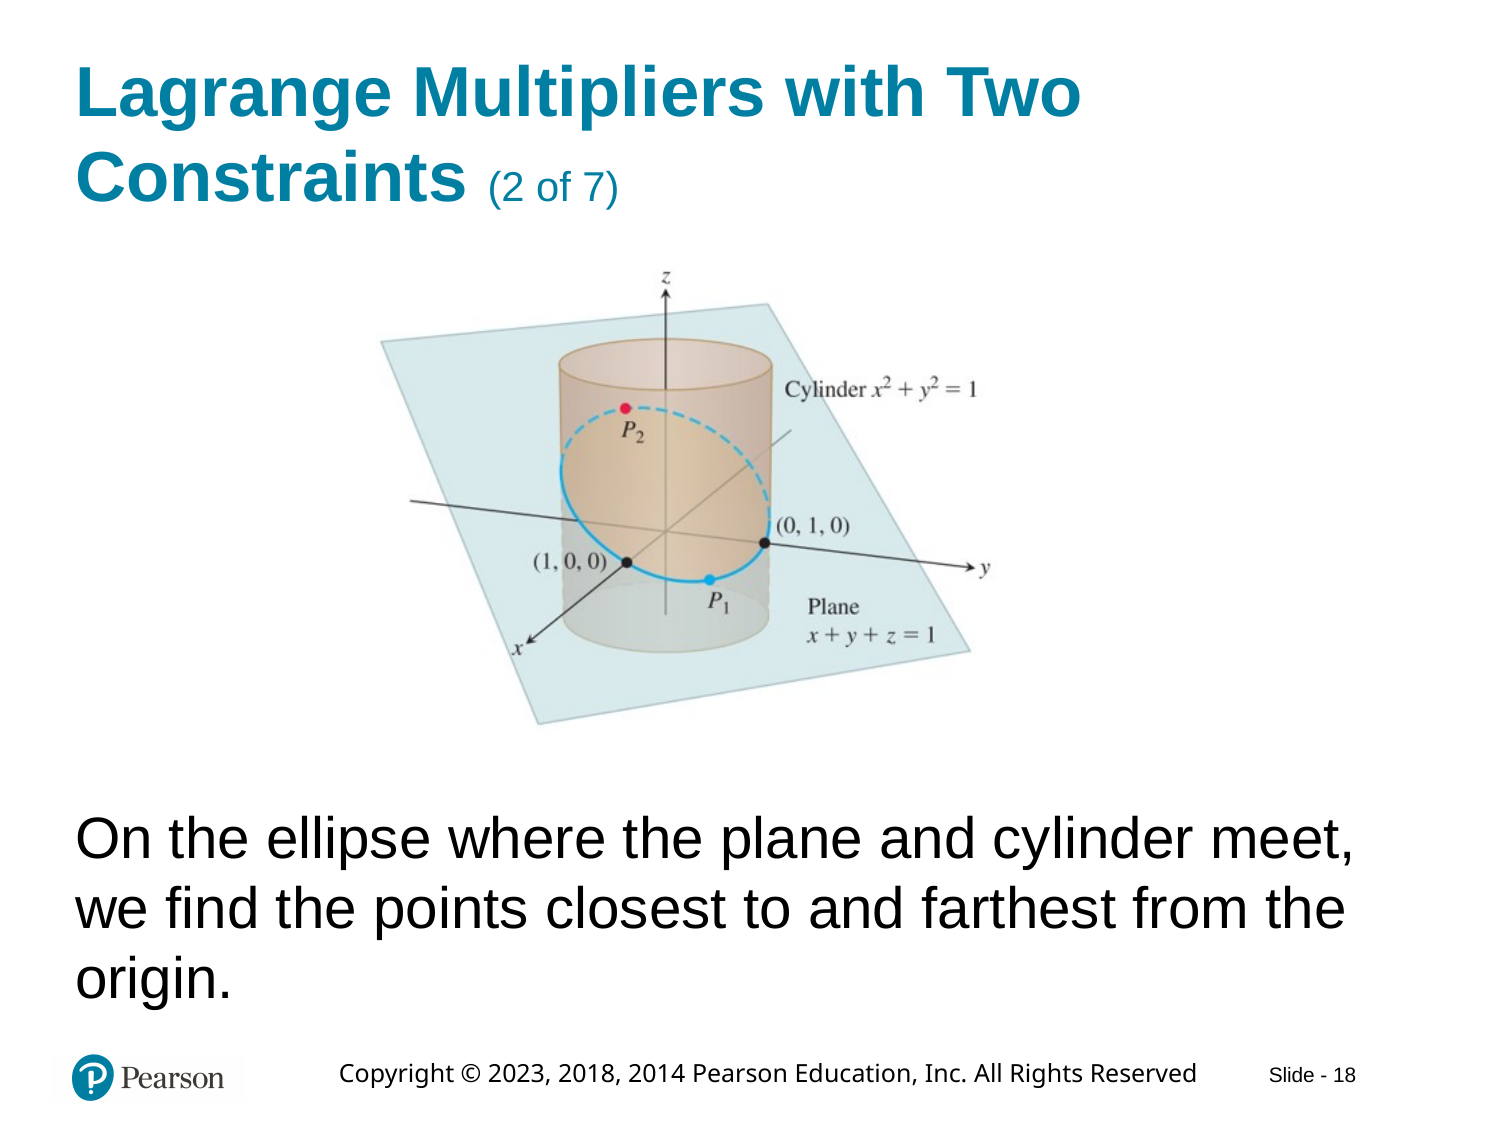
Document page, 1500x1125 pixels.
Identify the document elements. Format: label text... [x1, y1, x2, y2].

list On the ellipse where the plane and cylinder meet, we find the points closest to and farthest from the origin. [75, 800, 1425, 1013]
picture [51, 1053, 245, 1102]
title Lagrange Multipliers with Two Constraints (2 of 7) [75, 35, 1425, 216]
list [374, 268, 1000, 732]
